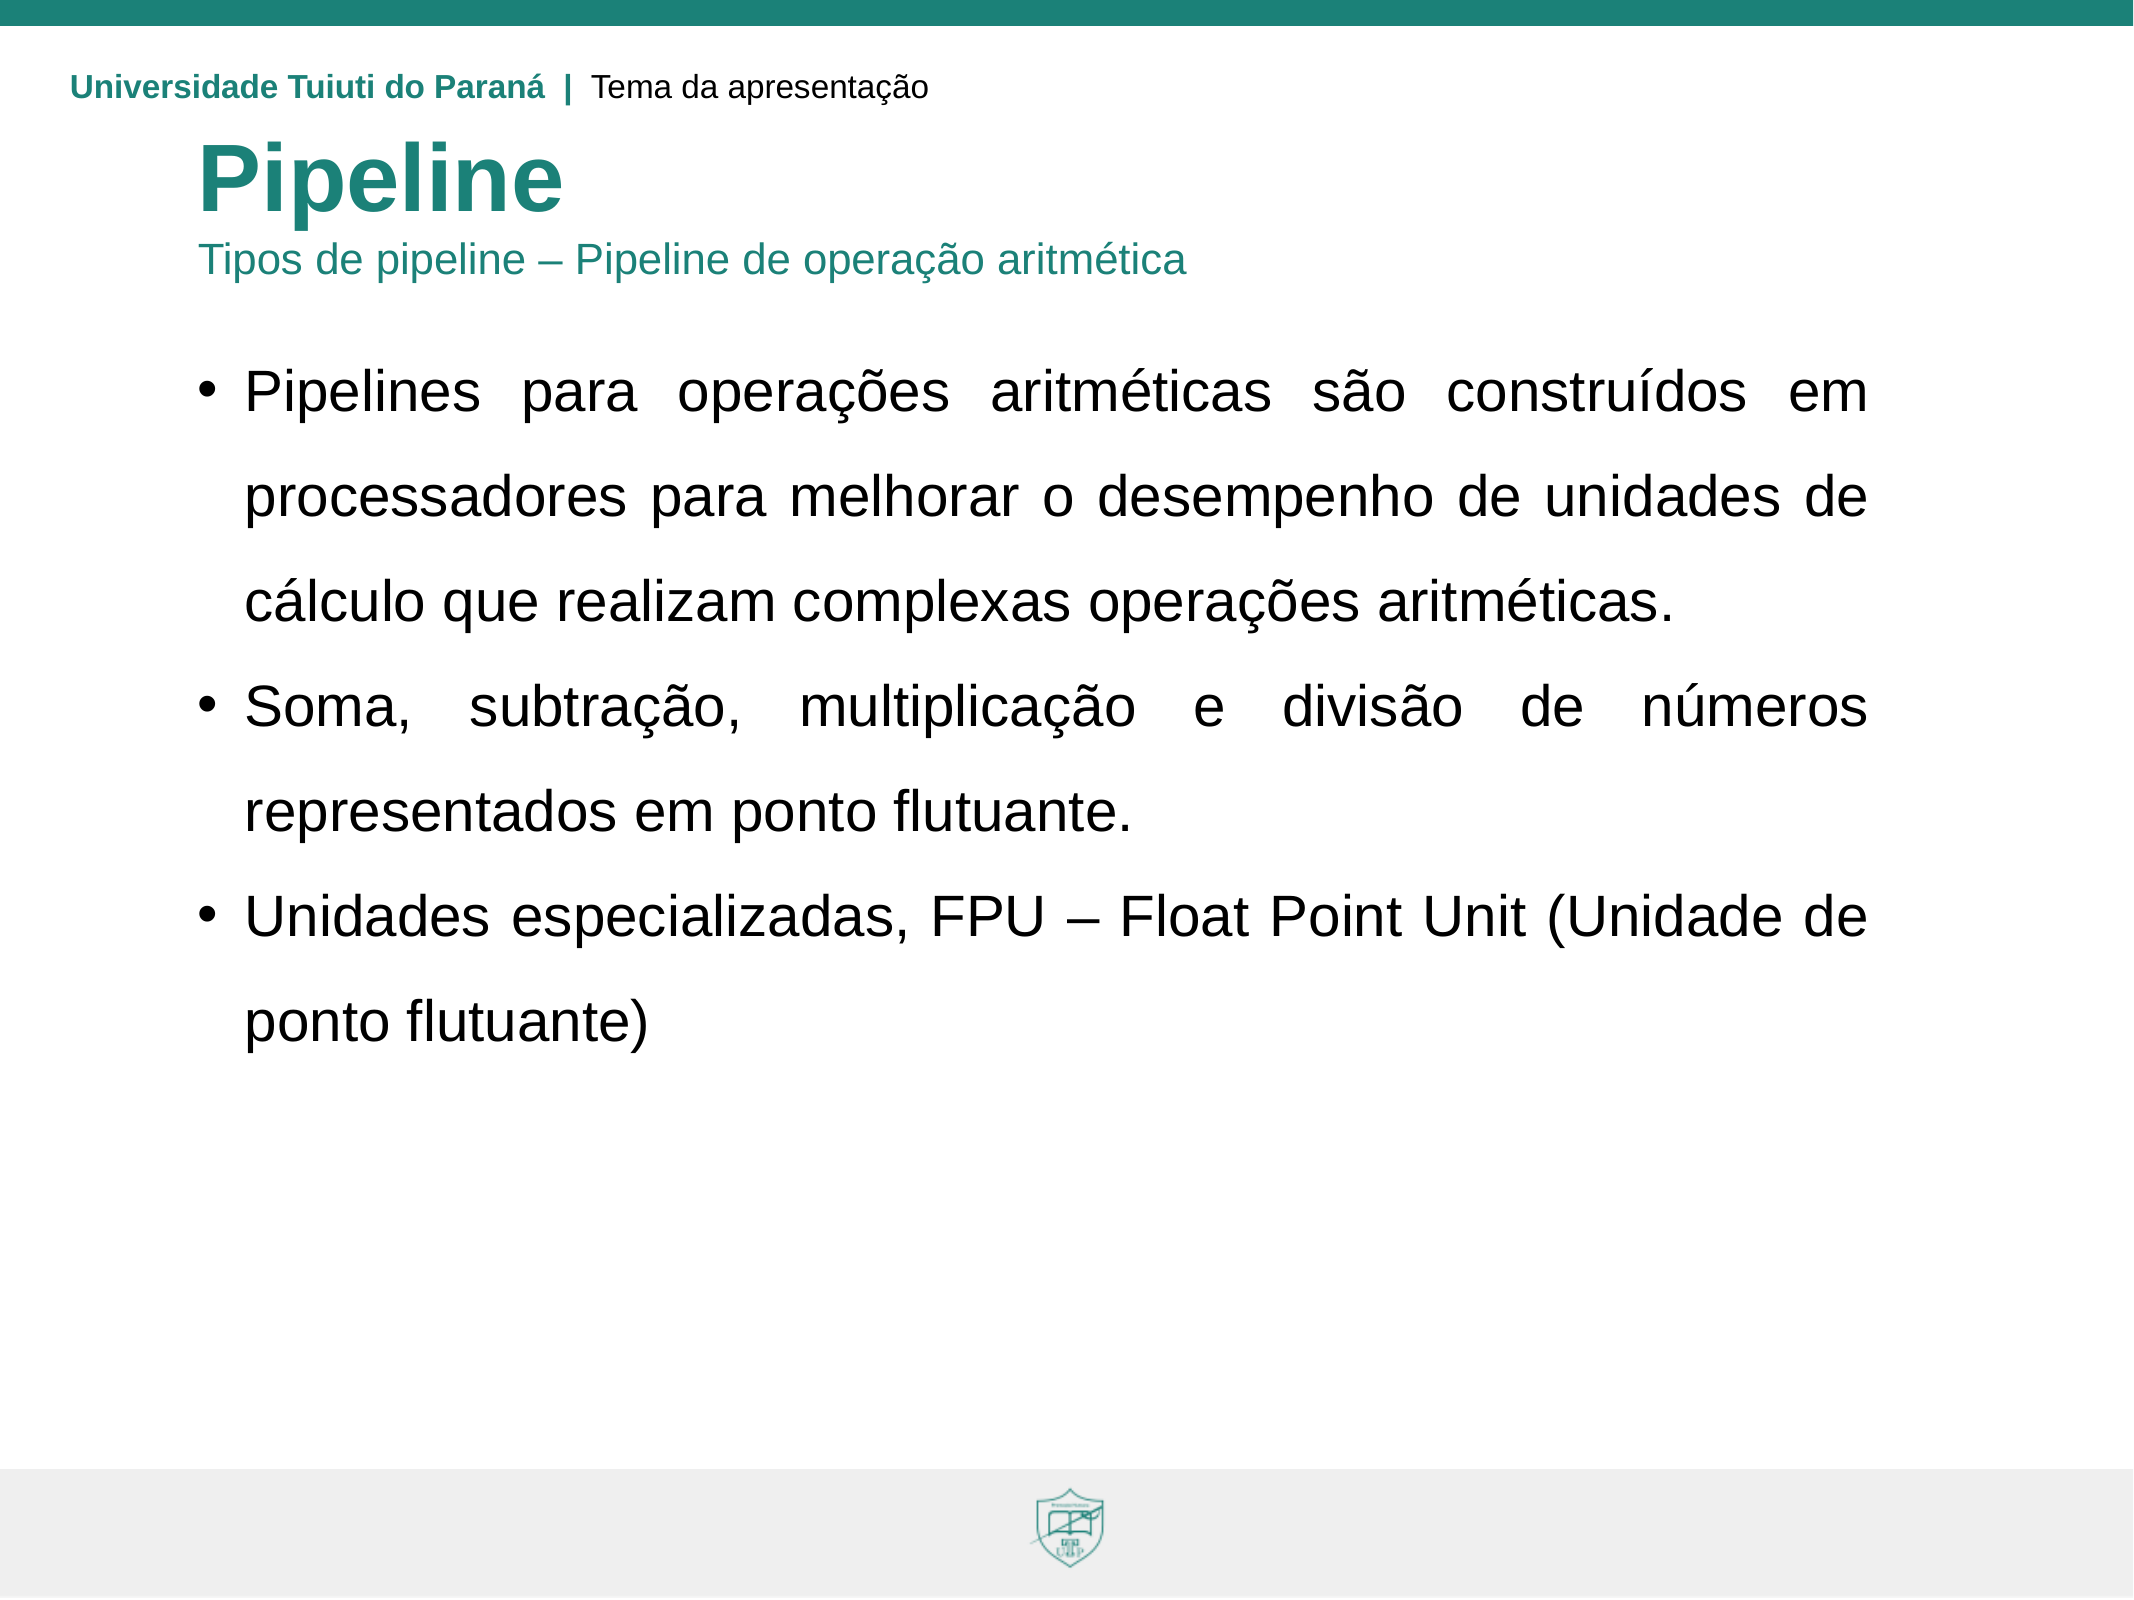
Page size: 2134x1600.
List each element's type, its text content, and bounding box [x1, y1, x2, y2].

picture [0, 1469, 2134, 1598]
text_box Universidade Tuiuti do Paraná | Tema da apresentação [63, 59, 936, 112]
picture [0, 0, 2134, 26]
text_box Pipeline Tipos de pipeline – Pipeline de operação aritmética Pipelines para operações aritméticas são construídos em processadores para melhorar o desempenho de unidades de cálculo que realizam complexas operações aritméticas. Soma, subtração, multiplicação e divisão de números representados em ponto flutuante. Unidades especializadas, FPU – Float Point Unit (Unidade de ponto flutuante) [191, 109, 1878, 1060]
